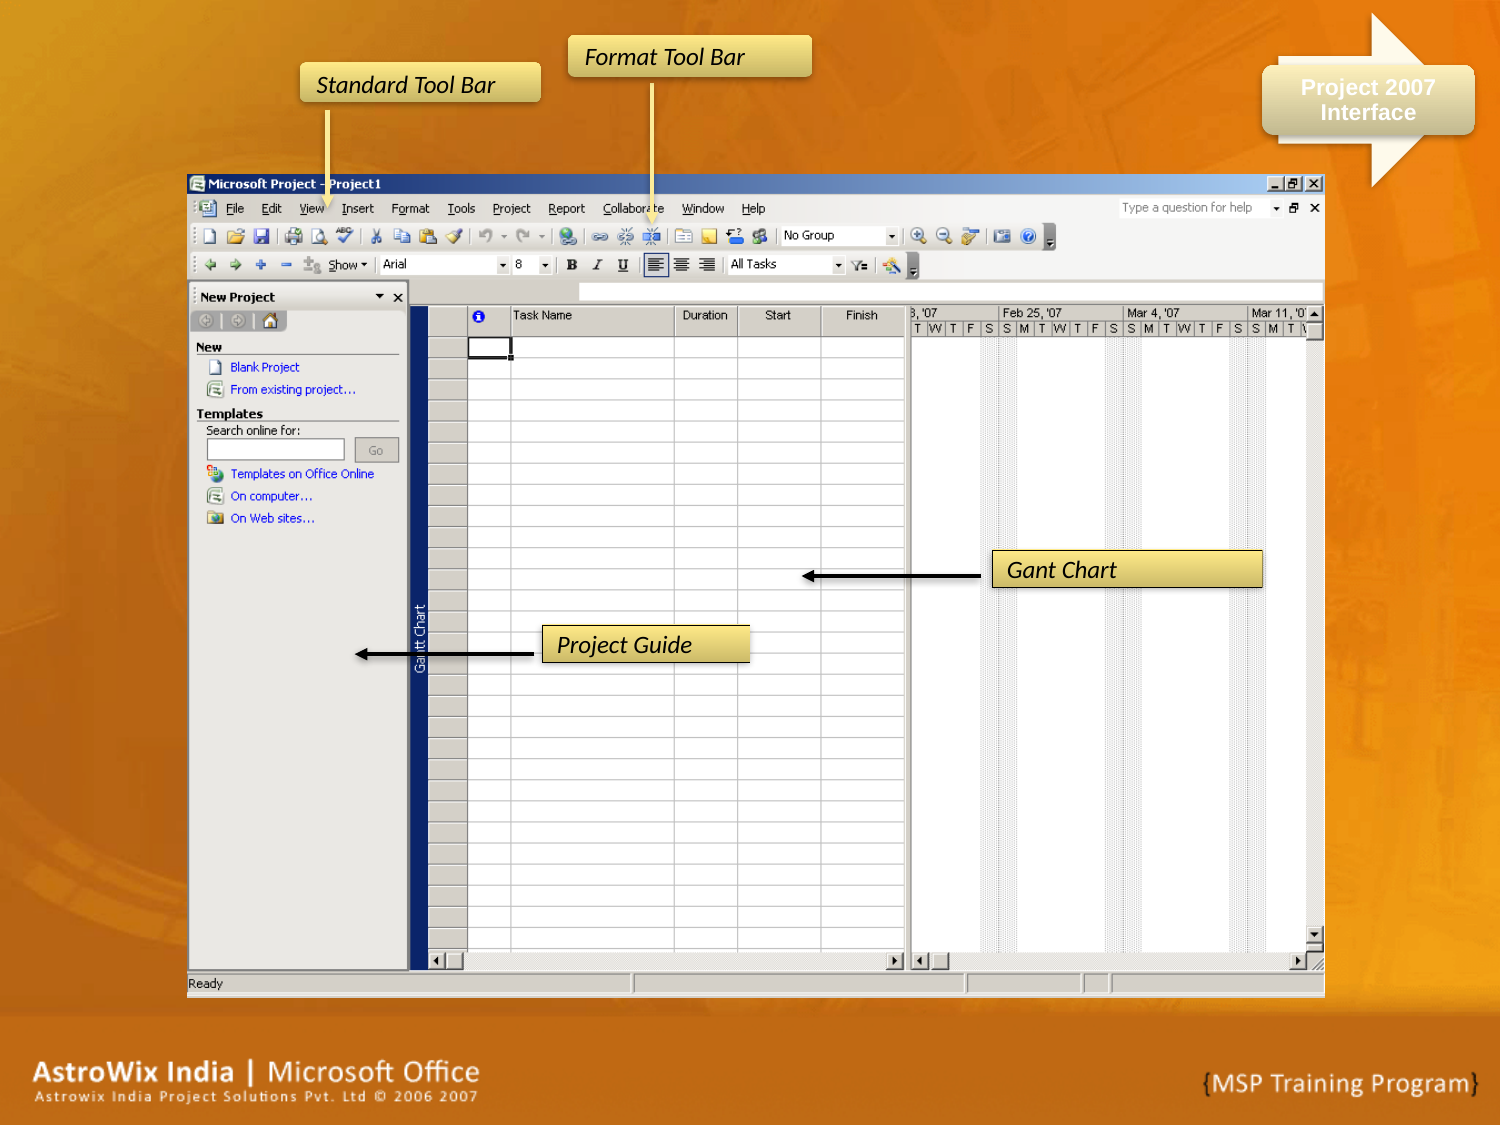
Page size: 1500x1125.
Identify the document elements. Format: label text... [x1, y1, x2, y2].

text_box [1262, 12, 1476, 188]
picture [0, 0, 1500, 1125]
text_box Format Tool Bar [567, 34, 813, 78]
text_box Standard Tool Bar [299, 62, 542, 103]
